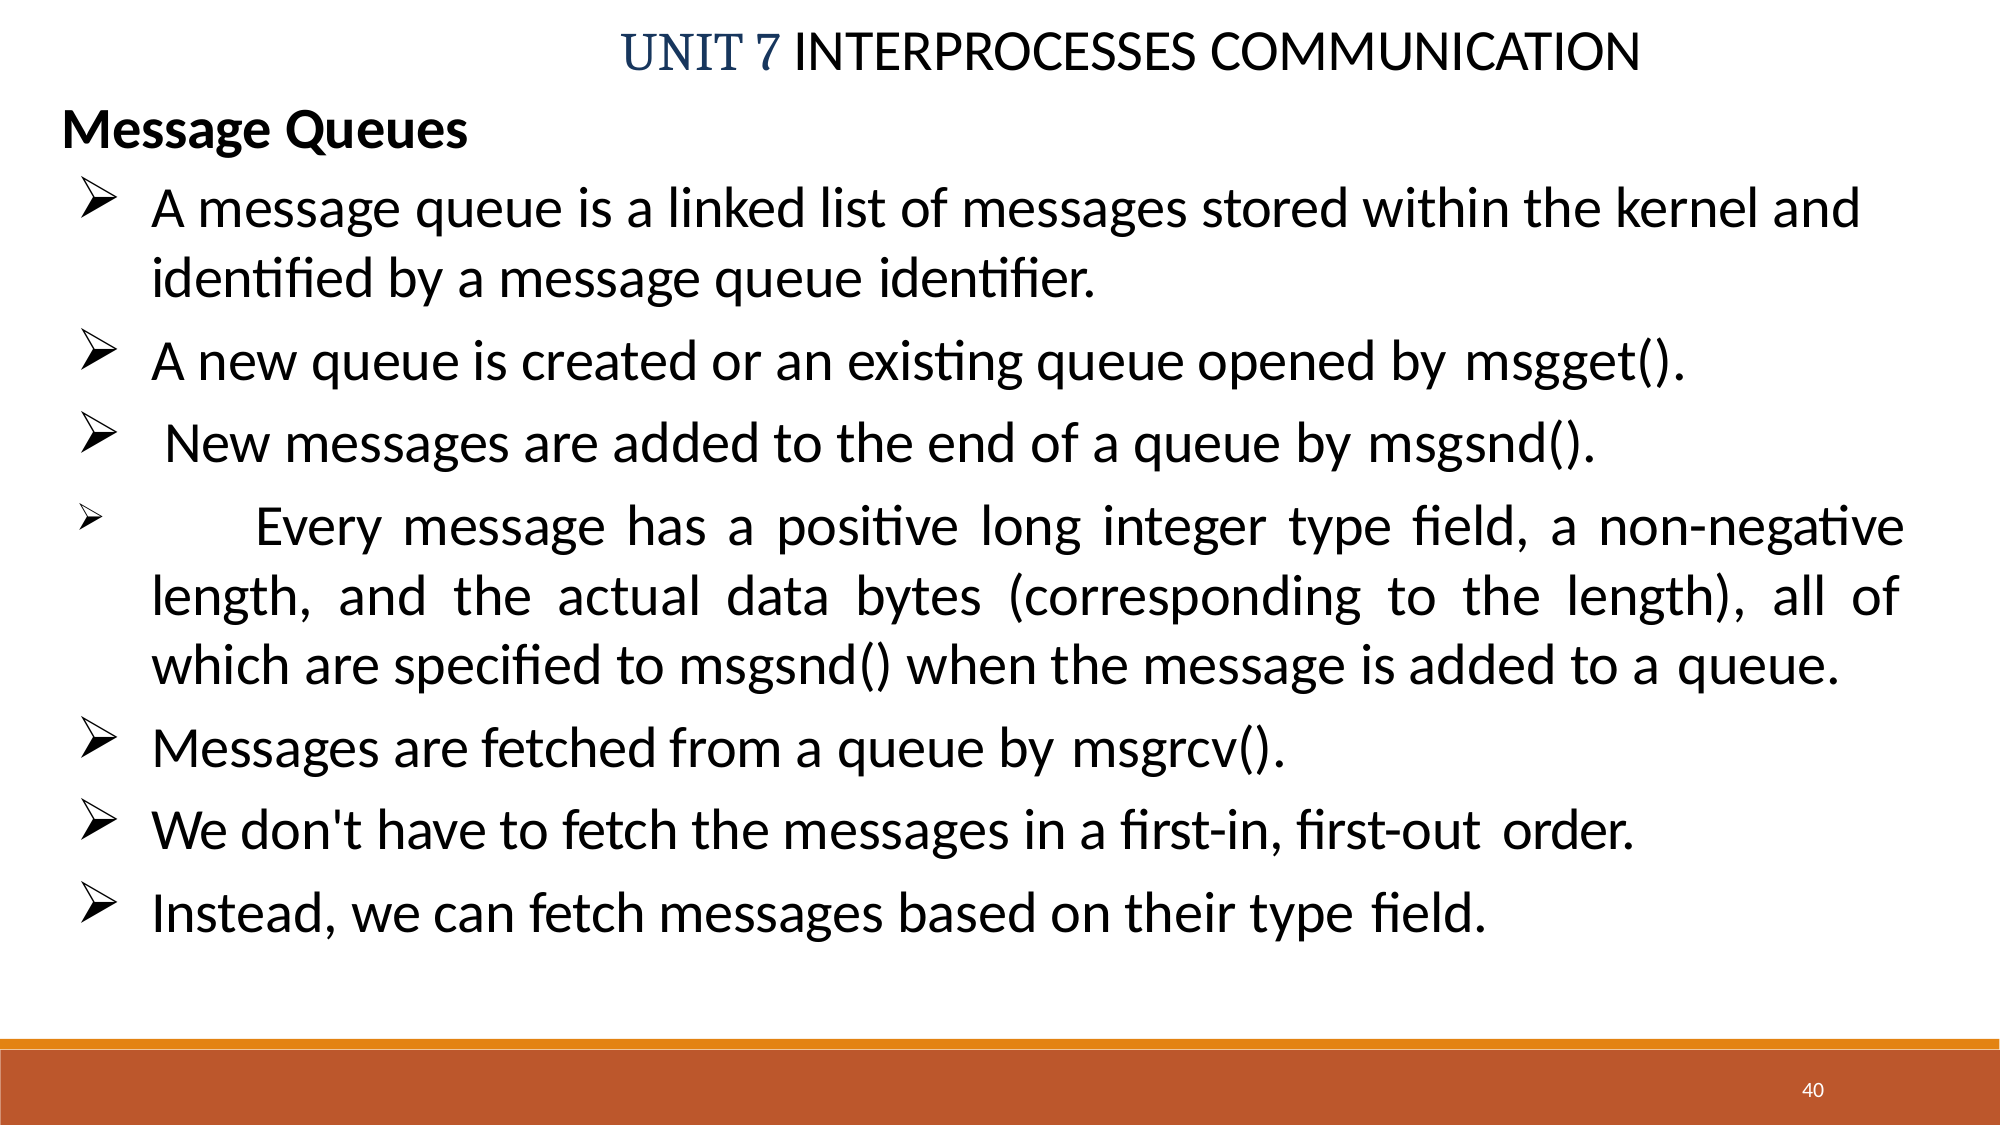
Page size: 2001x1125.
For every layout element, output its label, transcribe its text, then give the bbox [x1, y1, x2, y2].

text_box UNIT 7 INTERPROCESSES COMMUNICATION Message Queues A message queue is a linked list of messages stored within the kernel and identified by a message queue identifier. A new queue is created or an existing queue opened by msgget(). New messages are added to the end of a queue by msgsnd(). Every message has a positive long integer type field, a non-negative length, and the actual data bytes (corresponding to the length), all of which are specified to msgsnd() when the message is added to a queue. Messages are fetched from a queue by msgrcv(). We don't have to fetch the messages in a first-in, first-out order. Instead, we can fetch messages based on their type field. [59, 1, 1927, 945]
text_box [0, 1038, 2000, 1050]
slide_number 40 [1797, 1078, 1829, 1125]
